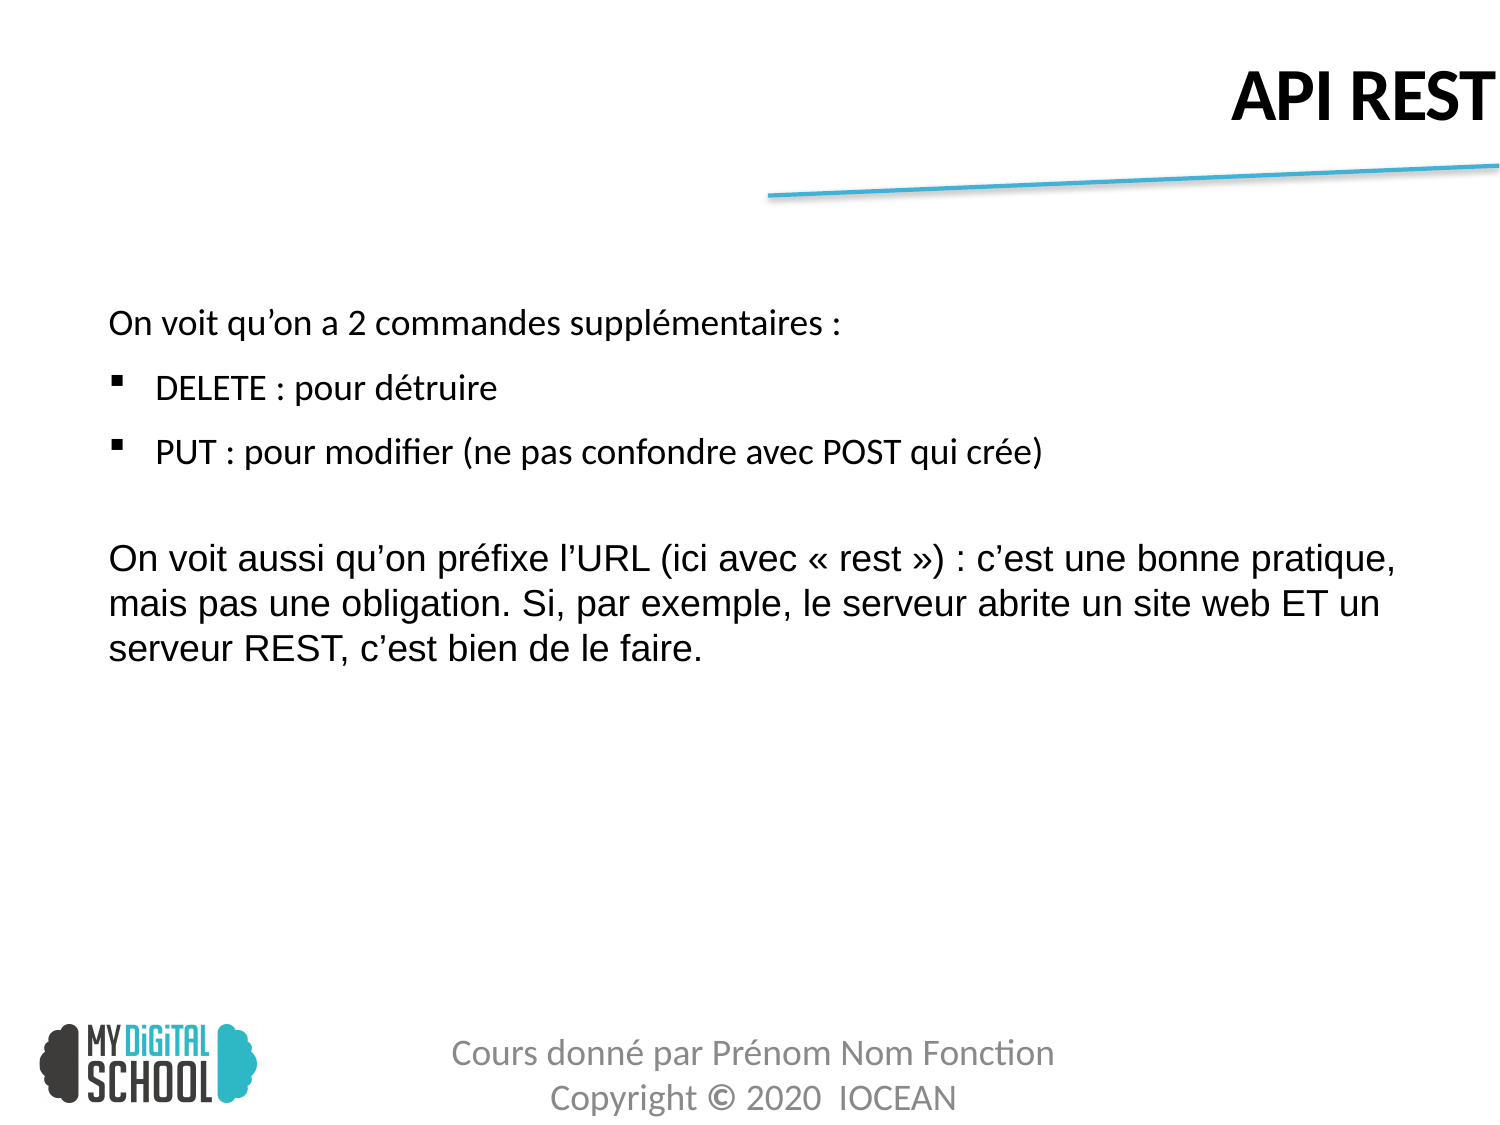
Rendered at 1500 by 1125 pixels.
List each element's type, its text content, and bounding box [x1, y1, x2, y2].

picture [39, 1024, 257, 1103]
title API REST [146, 0, 1497, 184]
text_box On voit qu’on a 2 commandes supplémentaires : DELETE : pour détruire PUT : pour modifier (ne pas confondre avec POST qui crée) On voit aussi qu’on préfixe l’URL (ici avec « rest ») : c’est une bonne pratique, mais pas une obligation. Si, par exemple, le serveur abrite un site web ET un serveur REST, c’est bien de le faire. [93, 287, 1469, 677]
